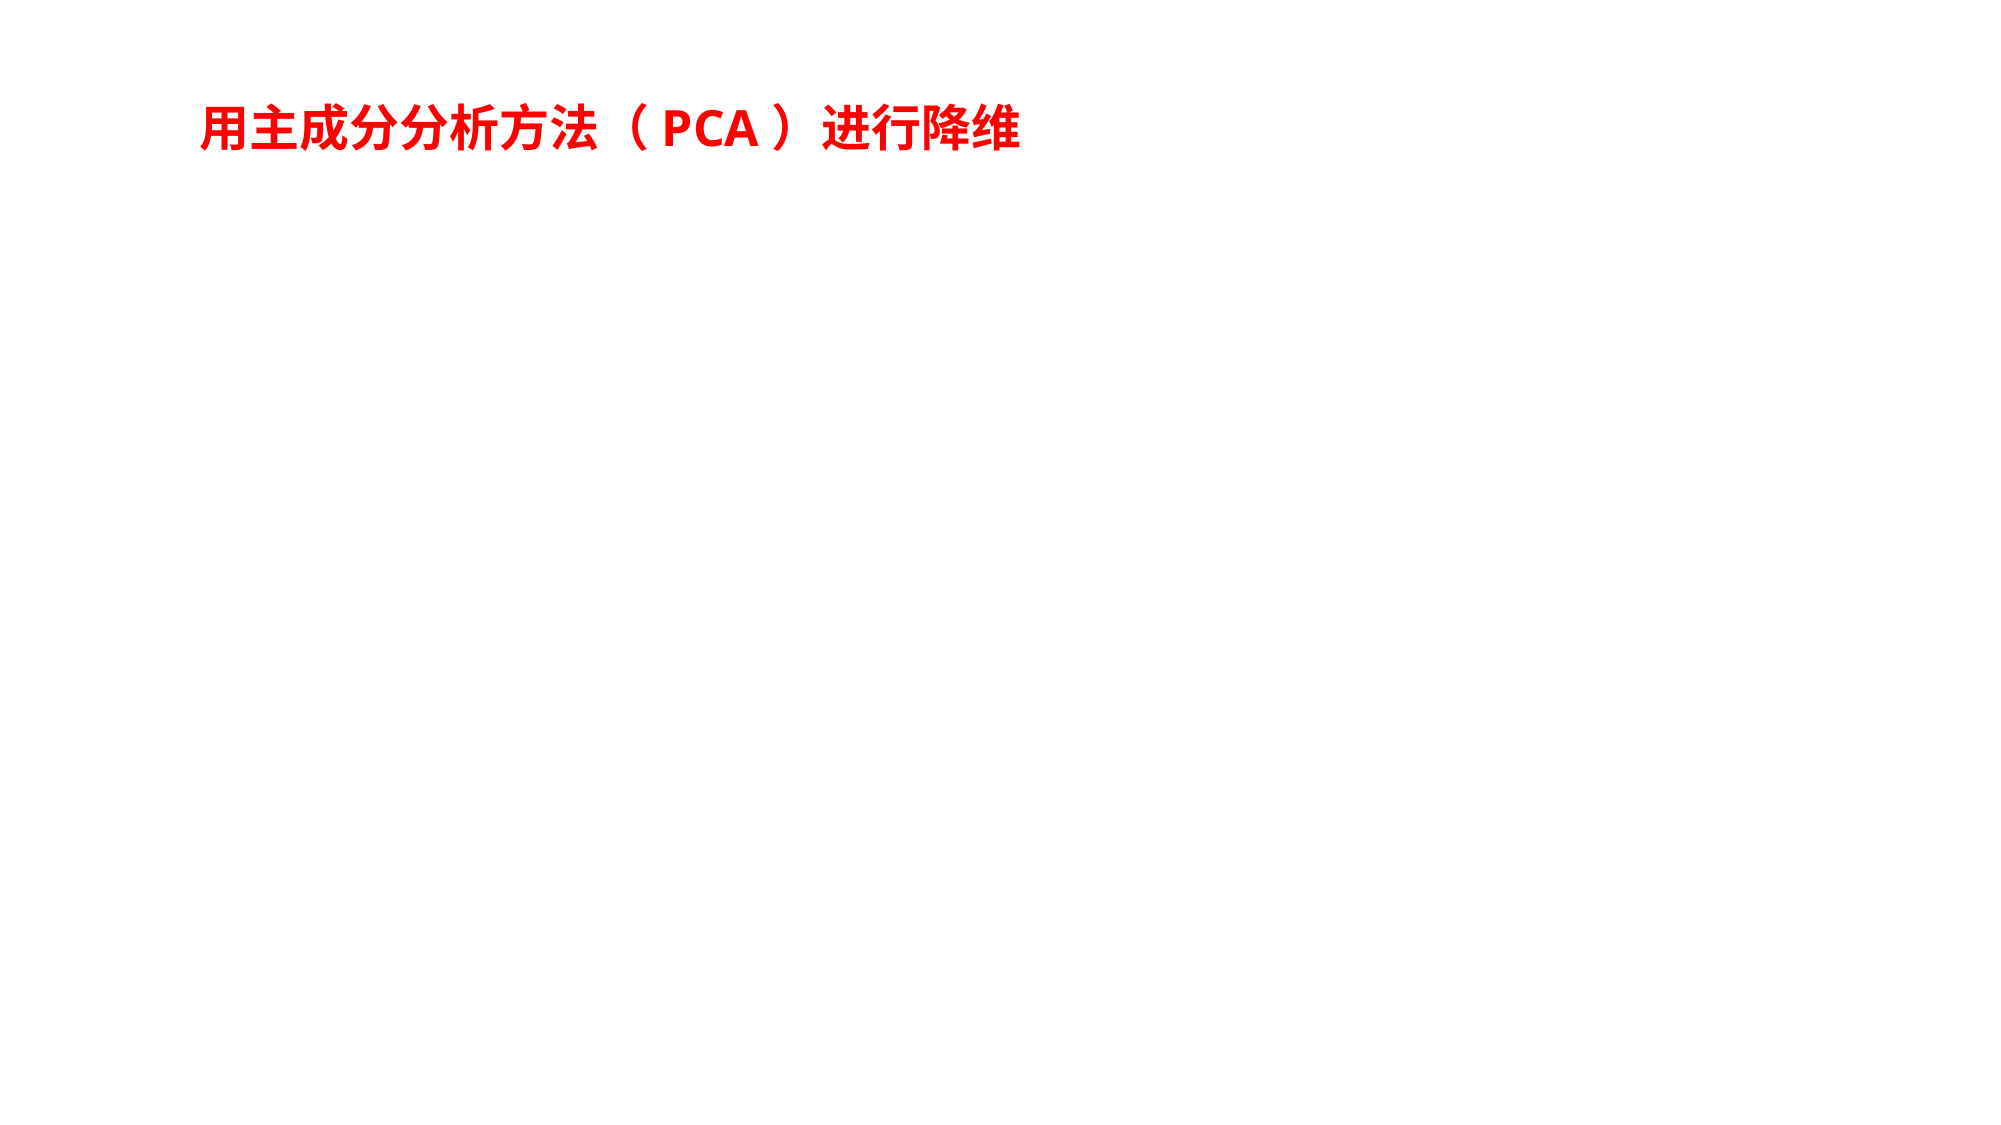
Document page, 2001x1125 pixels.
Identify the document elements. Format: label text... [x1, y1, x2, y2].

text_box 用主成分分析方法（PCA）进行降维 [184, 89, 1673, 165]
